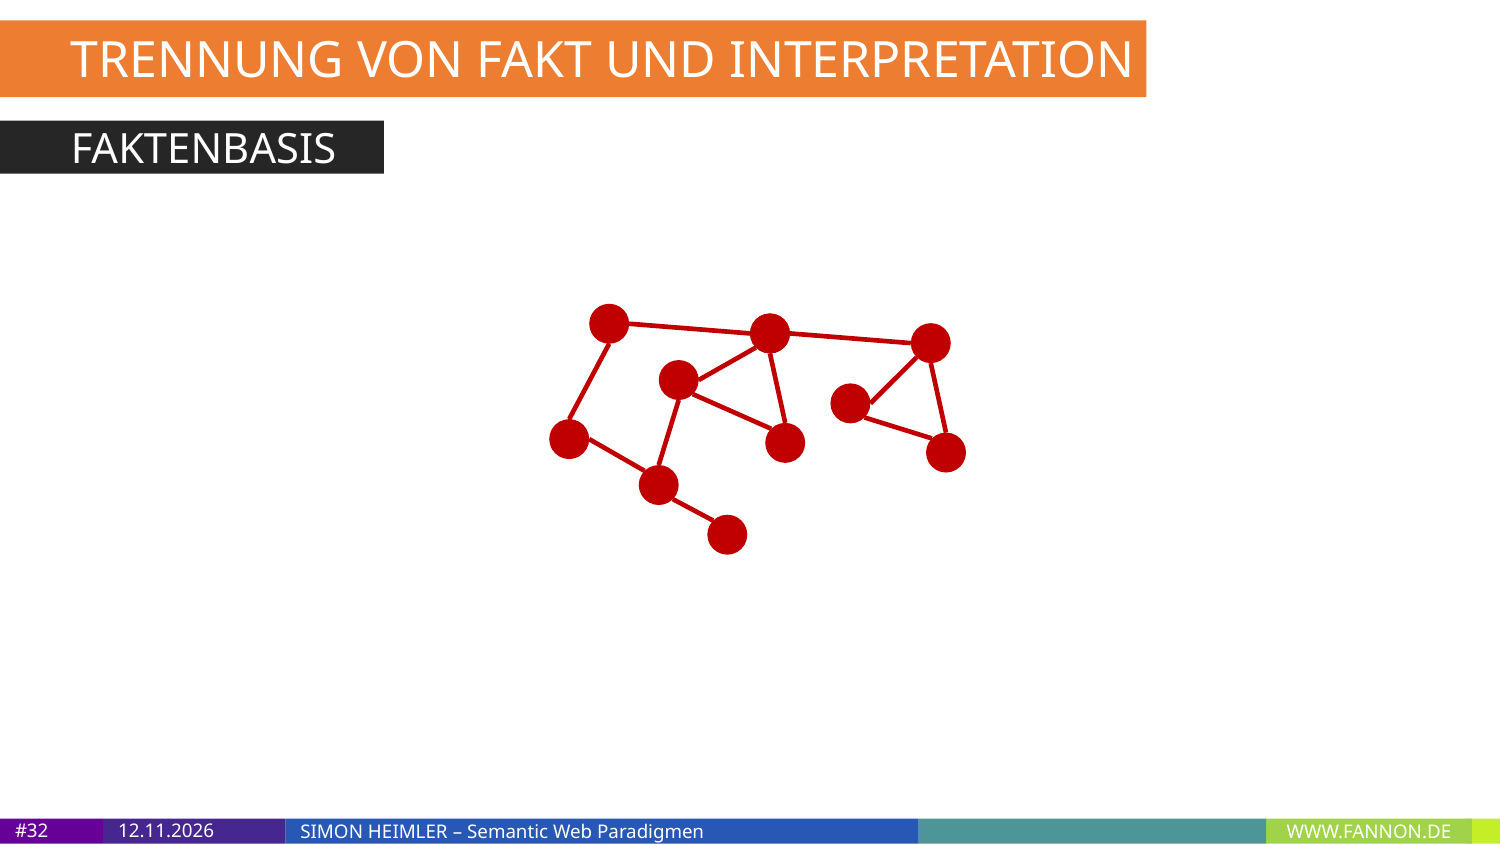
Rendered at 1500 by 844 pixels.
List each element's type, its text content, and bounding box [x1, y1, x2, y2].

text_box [569, 343, 610, 420]
text_box [829, 382, 872, 425]
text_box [672, 499, 714, 521]
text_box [692, 394, 771, 429]
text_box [930, 363, 946, 433]
text_box [925, 431, 968, 474]
text_box [588, 302, 630, 345]
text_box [864, 417, 932, 439]
text_box [764, 422, 807, 464]
text_box TRENNUNG VON FAKT UND INTERPRETATION [0, 20, 1147, 98]
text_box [658, 400, 679, 466]
text_box [749, 312, 791, 355]
text_box [706, 513, 749, 556]
text_box [637, 464, 680, 507]
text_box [789, 333, 911, 344]
text_box [548, 418, 590, 461]
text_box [698, 347, 756, 381]
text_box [769, 353, 786, 423]
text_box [870, 357, 917, 404]
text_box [629, 323, 750, 334]
text_box FAKTENBASIS [0, 120, 384, 174]
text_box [589, 439, 645, 471]
text_box [910, 322, 952, 364]
text_box [657, 359, 700, 401]
